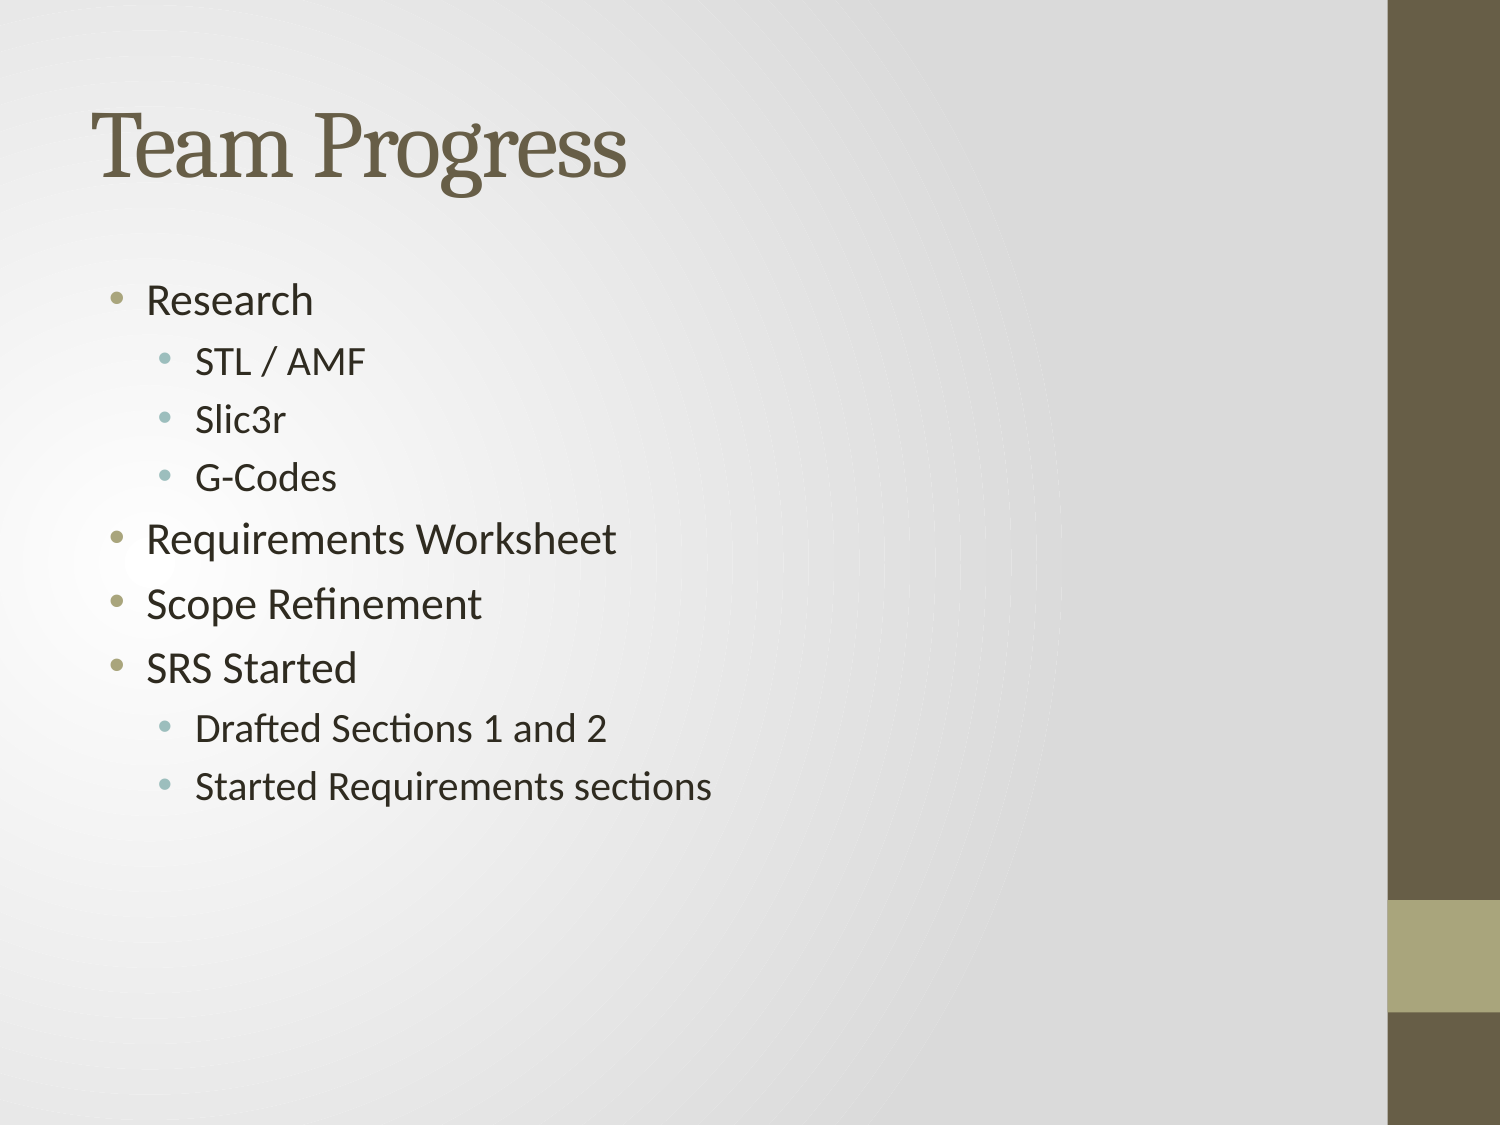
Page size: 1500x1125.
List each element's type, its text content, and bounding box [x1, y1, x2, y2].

title Team Progress [75, 45, 1325, 233]
list Research STL / AMF Slic3r G-Codes Requirements Worksheet Scope Refinement SRS Started Drafted Sections 1 and 2 Started Requirements sections [75, 262, 1325, 1050]
